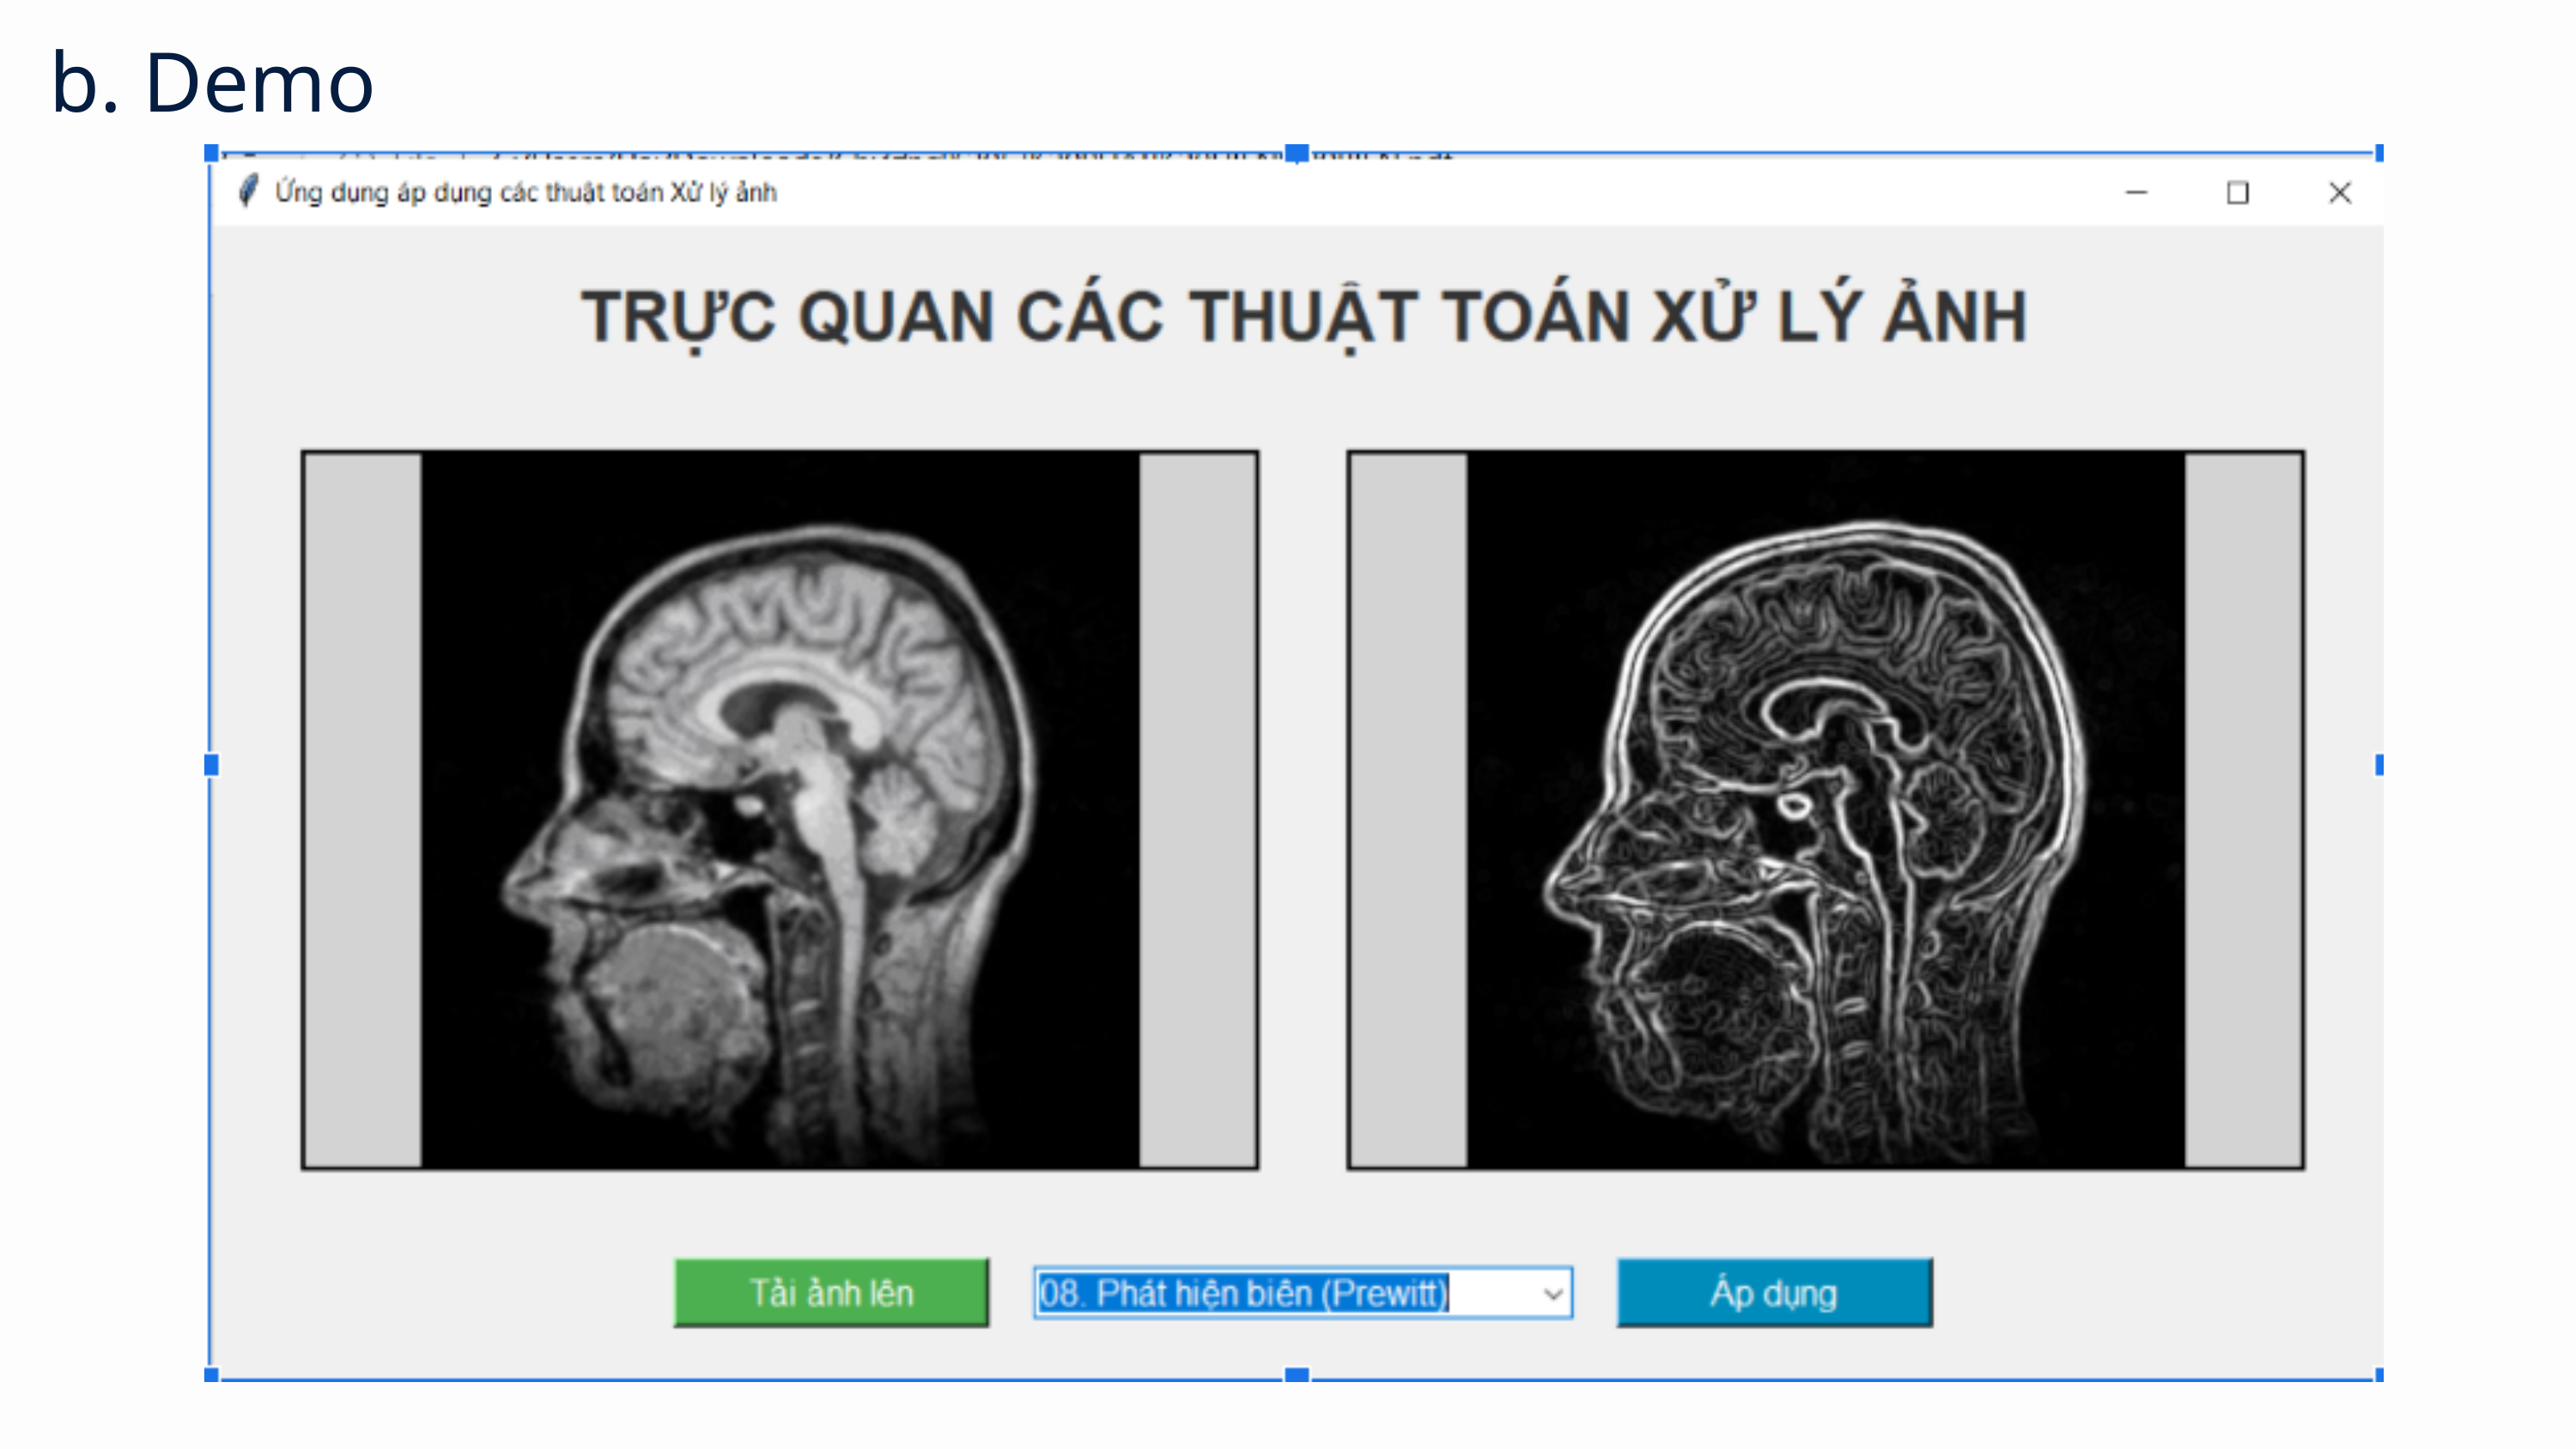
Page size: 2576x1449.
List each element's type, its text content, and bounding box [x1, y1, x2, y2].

text_box b. Demo [49, 13, 1534, 129]
text_box [204, 144, 2385, 1382]
